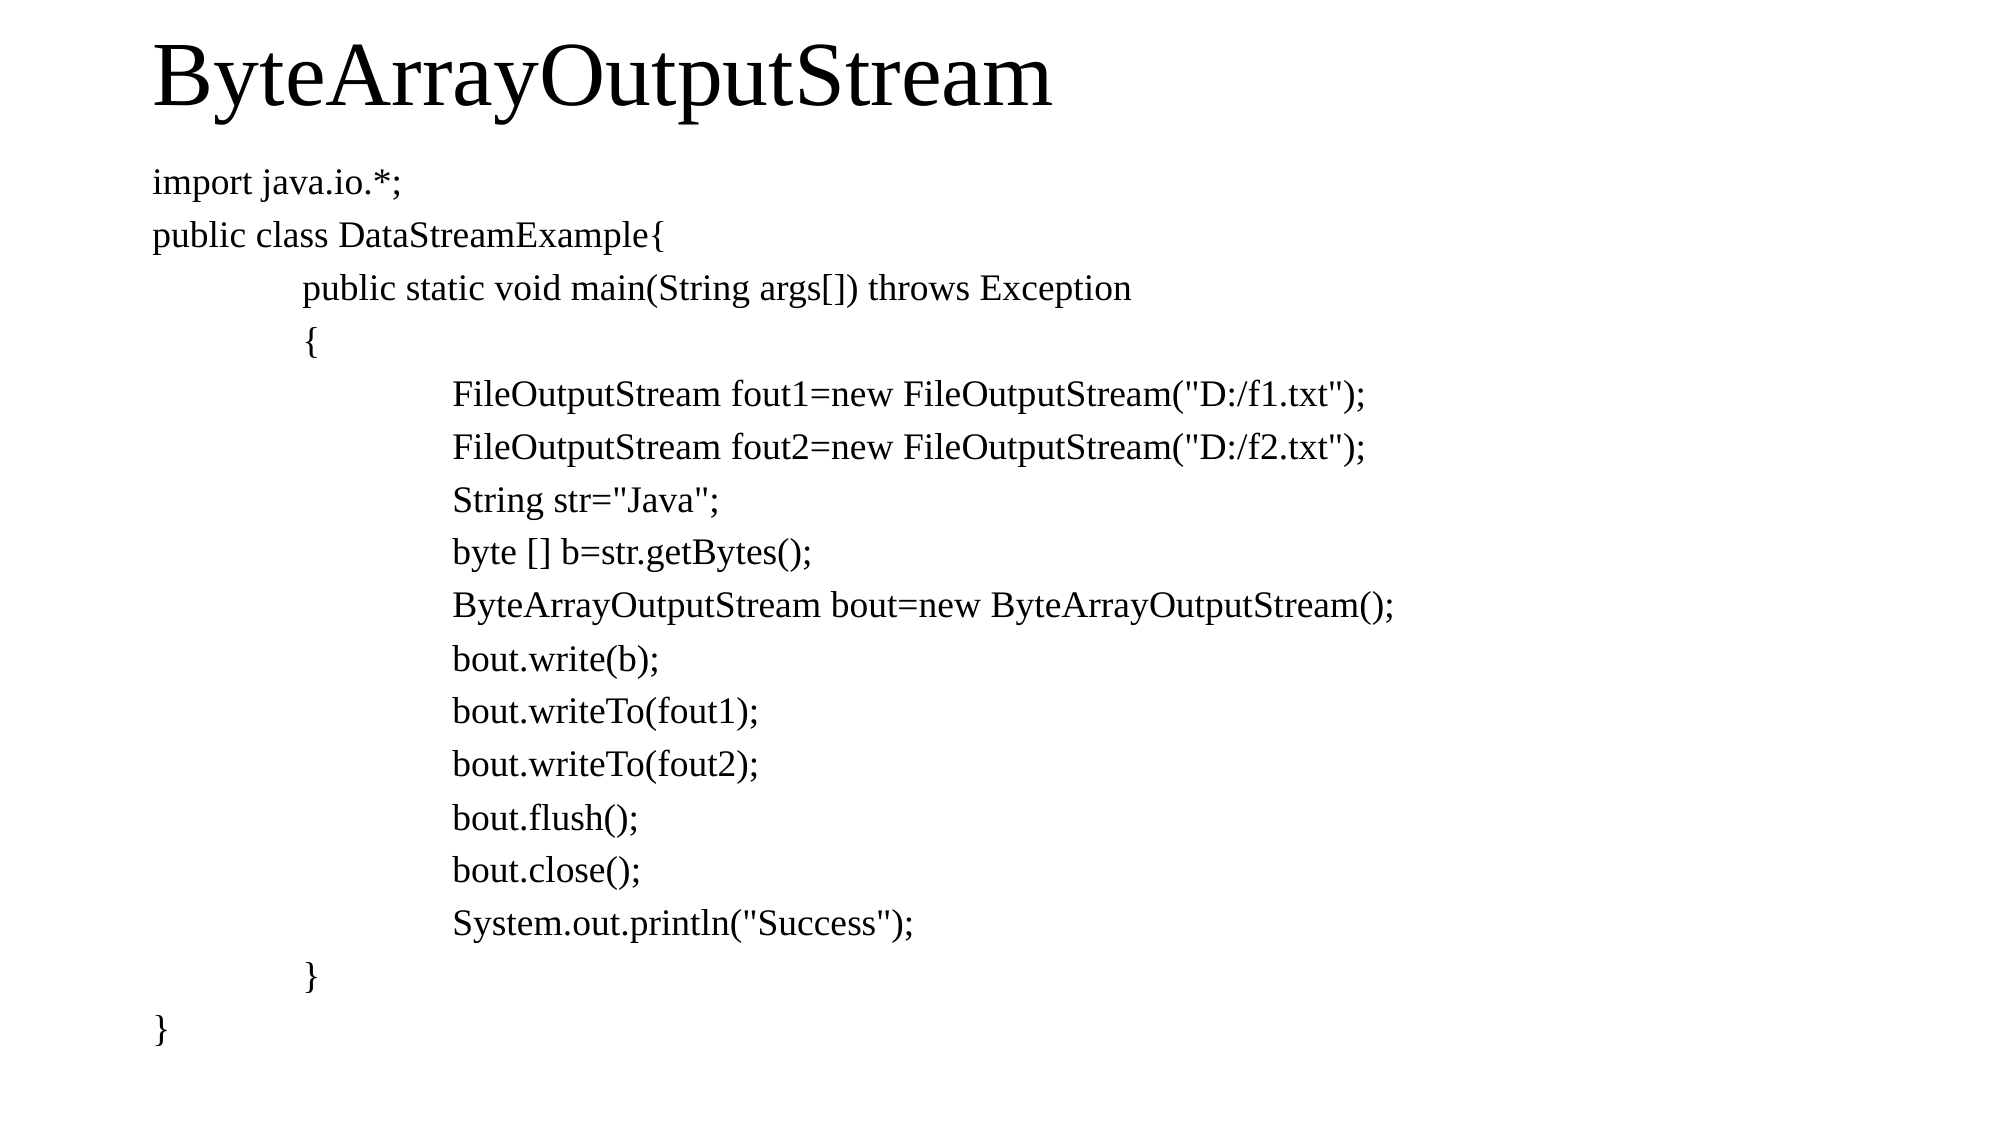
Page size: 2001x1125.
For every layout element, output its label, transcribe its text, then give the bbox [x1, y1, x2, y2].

list import java.io.*; public class DataStreamExample{ public static void main(String args[]) throws Exception { FileOutputStream fout1=new FileOutputStream("D:/f1.txt"); FileOutputStream fout2=new FileOutputStream("D:/f2.txt"); String str="Java"; byte [] b=str.getBytes(); ByteArrayOutputStream bout=new ByteArrayOutputStream(); bout.write(b); bout.writeTo(fout1); bout.writeTo(fout2); bout.flush(); bout.close(); System.out.println("Success"); } } [137, 154, 1863, 1090]
title ByteArrayOutputStream [137, 14, 1863, 137]
